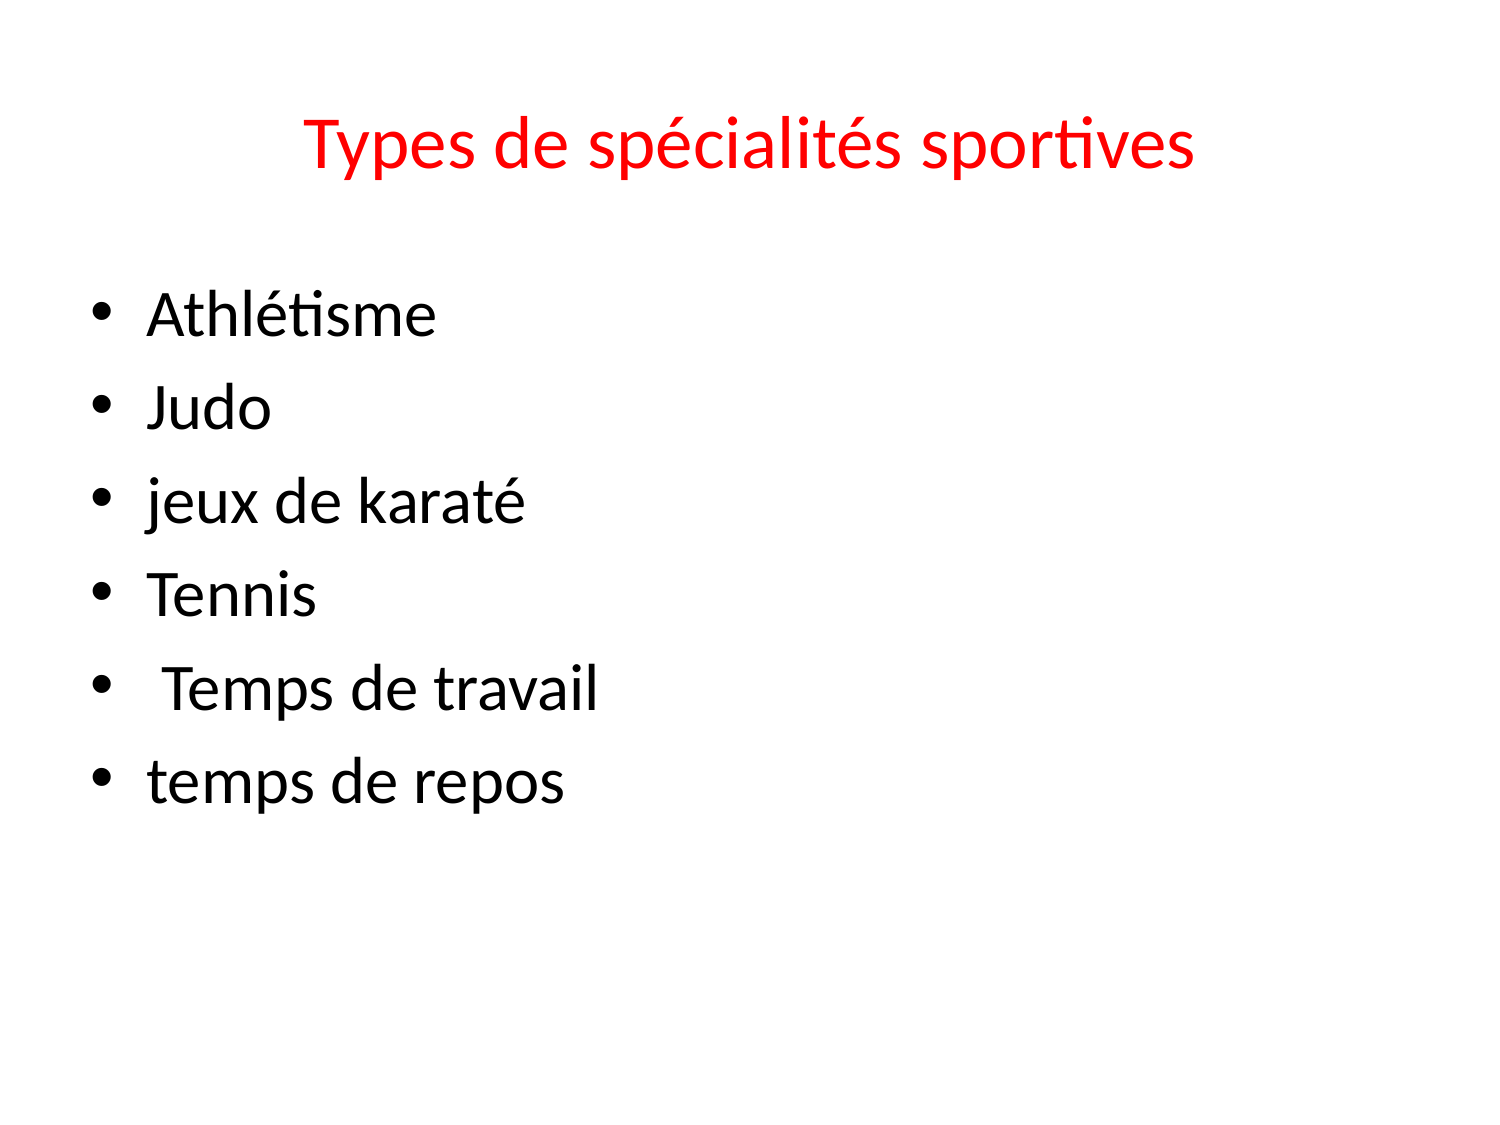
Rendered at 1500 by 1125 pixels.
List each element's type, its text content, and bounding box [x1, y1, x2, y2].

list Athlétisme Judo jeux de karaté Tennis Temps de travail temps de repos [75, 262, 1425, 1005]
title Types de spécialités sportives [75, 45, 1425, 233]
